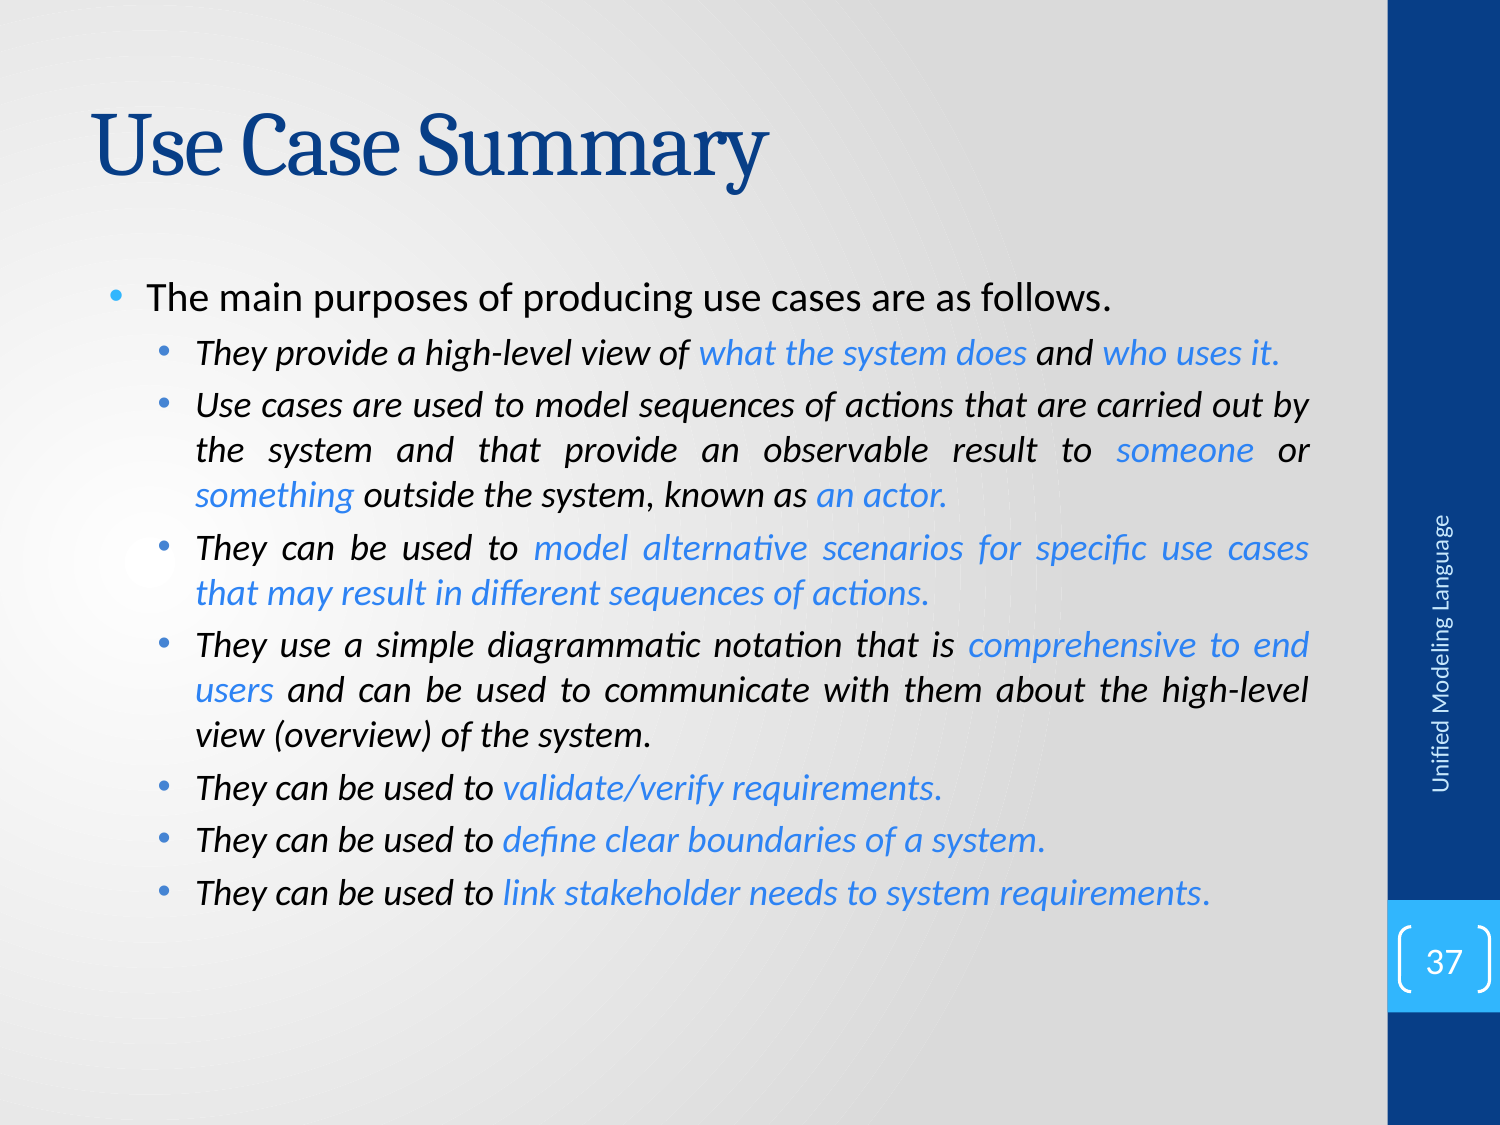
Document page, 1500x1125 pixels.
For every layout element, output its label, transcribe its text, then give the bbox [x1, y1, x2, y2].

slide_number 37 [1397, 925, 1492, 994]
title Use Case Summary [75, 45, 1325, 233]
list The main purposes of producing use cases are as follows. They provide a high-level view of what the system does and who uses it. Use cases are used to model sequences of actions that are carried out by the system and that provide an observable result to someone or something outside the system, known as an actor. They can be used to model alternative scenarios for specific use cases that may result in different sequences of actions. They use a simple diagrammatic notation that is comprehensive to end users and can be used to communicate with them about the high-level view (overview) of the system. They can be used to validate/verify requirements. They can be used to define clear boundaries of a system. They can be used to link stakeholder needs to system requirements. [75, 262, 1325, 1050]
footer Unified Modeling Language [1408, 500, 1469, 889]
